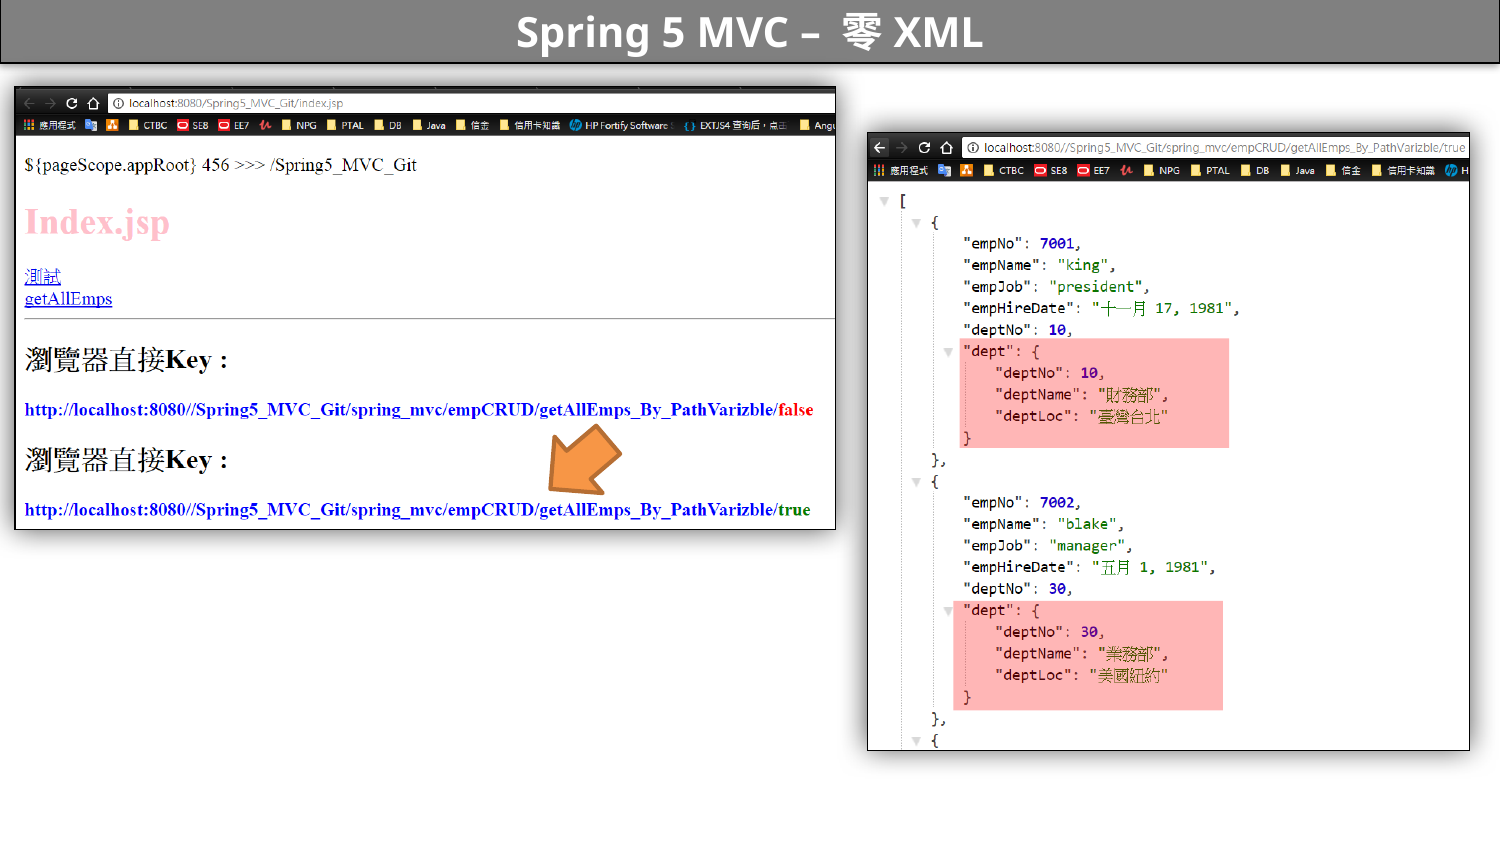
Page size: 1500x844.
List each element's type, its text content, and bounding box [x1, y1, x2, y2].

picture [868, 133, 1469, 750]
picture [15, 87, 835, 529]
title Spring 5 MVC – 零XML [0, 0, 1500, 64]
